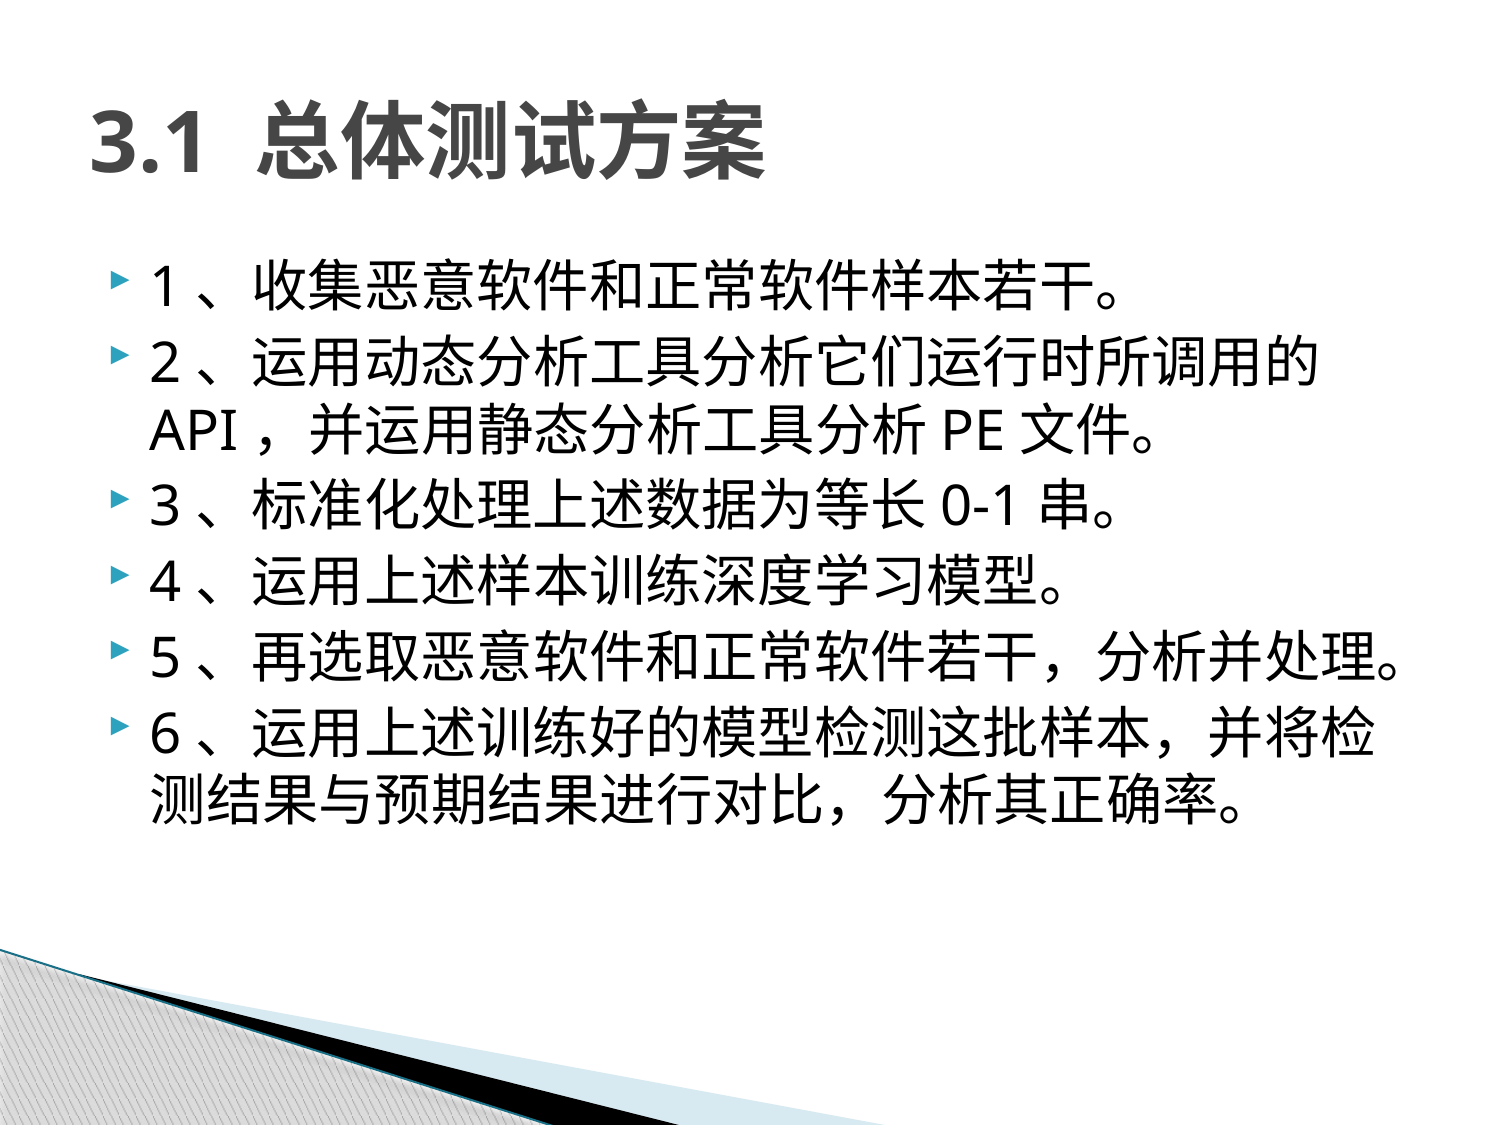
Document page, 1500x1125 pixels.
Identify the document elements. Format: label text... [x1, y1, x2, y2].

title 3.1 总体测试方案 [75, 45, 1425, 233]
list 1、收集恶意软件和正常软件样本若干。 2、运用动态分析工具分析它们运行时所调用的API，并运用静态分析工具分析PE文件。 3、标准化处理上述数据为等长0-1串。 4、运用上述样本训练深度学习模型。 5、再选取恶意软件和正常软件若干，分析并处理。 6、运用上述训练好的模型检测这批样本，并将检测结果与预期结果进行对比，分析其正确率。 [75, 243, 1425, 986]
